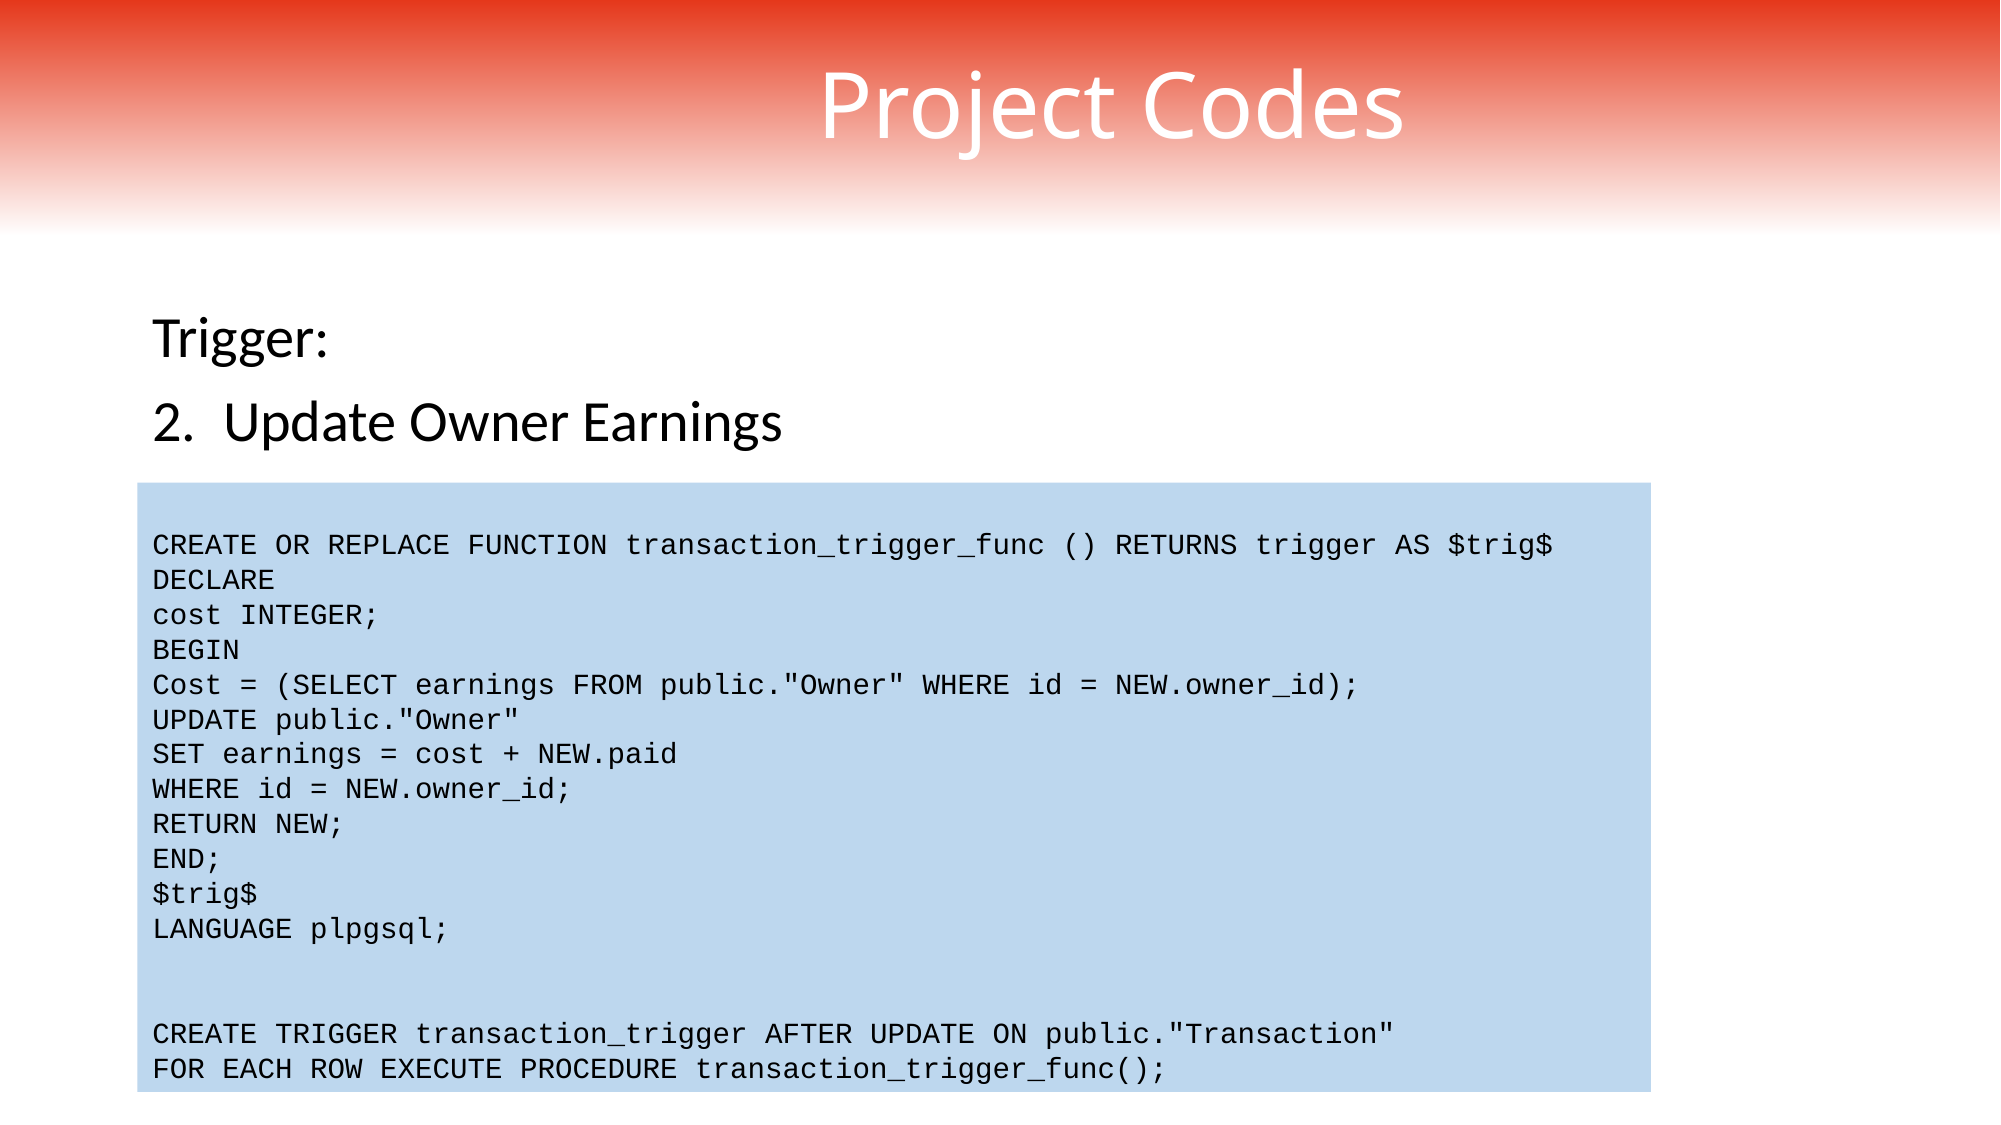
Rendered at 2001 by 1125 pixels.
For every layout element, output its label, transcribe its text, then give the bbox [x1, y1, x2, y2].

title Project Codes [137, 0, 1863, 218]
text_box CREATE OR REPLACE FUNCTION transaction_trigger_func () RETURNS trigger AS $trig$ DECLARE cost INTEGER; BEGIN Cost = (SELECT earnings FROM public."Owner" WHERE id = NEW.owner_id); UPDATE public."Owner" SET earnings = cost + NEW.paid WHERE id = NEW.owner_id; RETURN NEW; END; $trig$ LANGUAGE plpgsql; CREATE TRIGGER transaction_trigger AFTER UPDATE ON public."Transaction" FOR EACH ROW EXECUTE PROCEDURE transaction_trigger_func(); [137, 482, 1651, 1092]
list Trigger: 2. Update Owner Earnings [137, 299, 1863, 1014]
